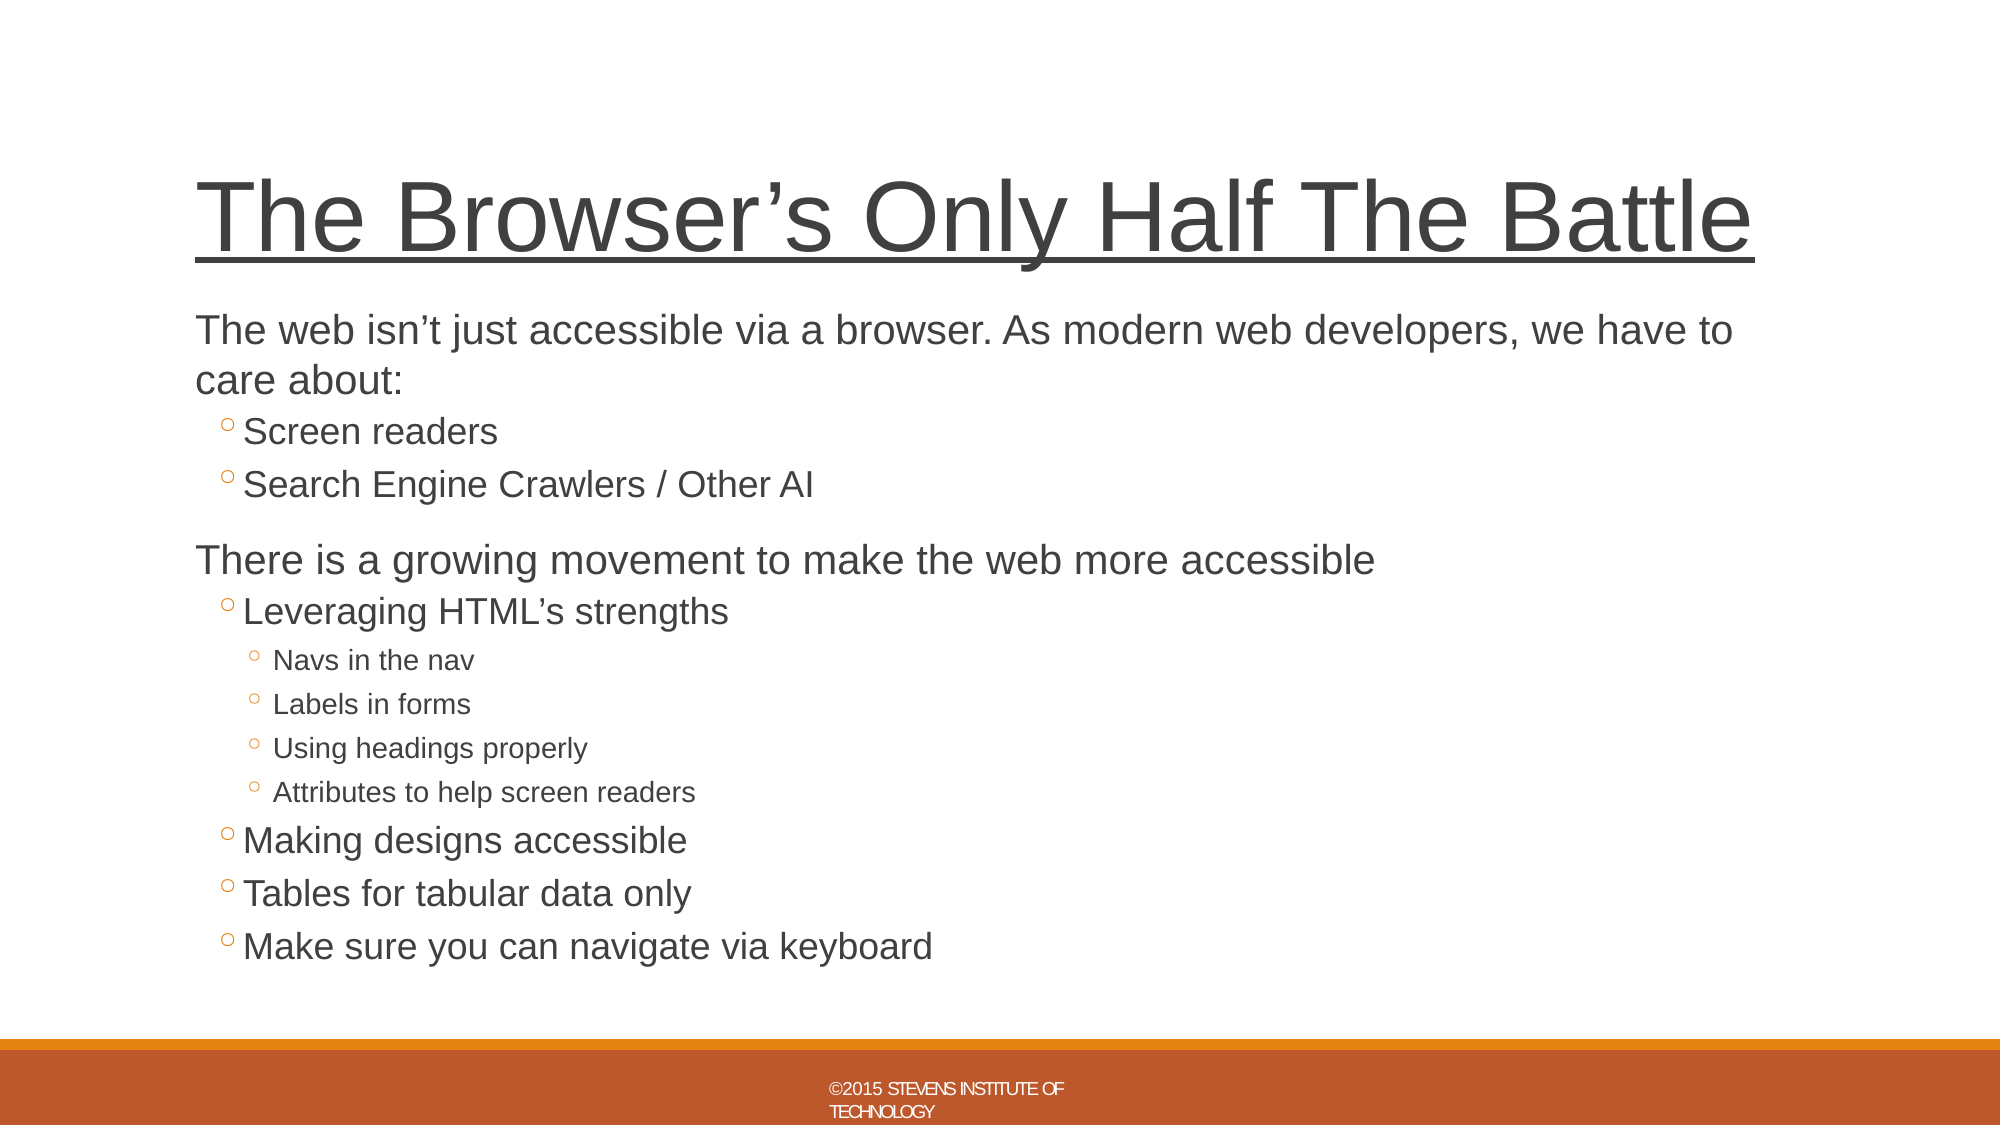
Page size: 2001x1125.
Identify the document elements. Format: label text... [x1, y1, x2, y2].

text_box The web isn’t just accessible via a browser. As modern web developers, we have to care about: Screen readers Search Engine Crawlers / Other AI There is a growing movement to make the web more accessible Leveraging HTML’s strengths Navs in the nav Labels in forms Using headings properly Attributes to help screen readers Making designs accessible Tables for tabular data only Make sure you can navigate via keyboard [192, 295, 1794, 967]
title The Browser’s Only Half The Battle [167, 149, 1833, 392]
footer ©2015 STEVENS INSTITUTE OF TECHNOLOGY [827, 1075, 1174, 1125]
text_box [0, 1039, 2000, 1050]
